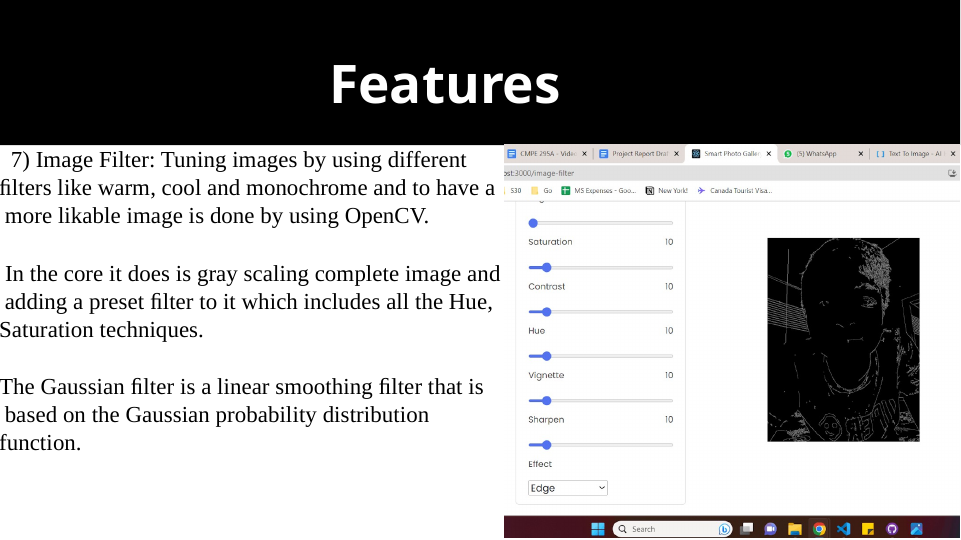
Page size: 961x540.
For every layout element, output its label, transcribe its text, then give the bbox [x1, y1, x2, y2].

picture [504, 144, 961, 539]
title Features [327, 48, 570, 141]
text_box [0, 0, 961, 144]
text_box 7) Image Filter: Tuning images by using different ﬁlters like warm, cool and monochrome and to have a more likable image is done by using OpenCV. In the core it does is gray scaling complete image and adding a preset ﬁlter to it which includes all the Hue, Saturation techniques. The Gaussian ﬁlter is a linear smoothing ﬁlter that is based on the Gaussian probability distribution function. [0, 142, 506, 456]
